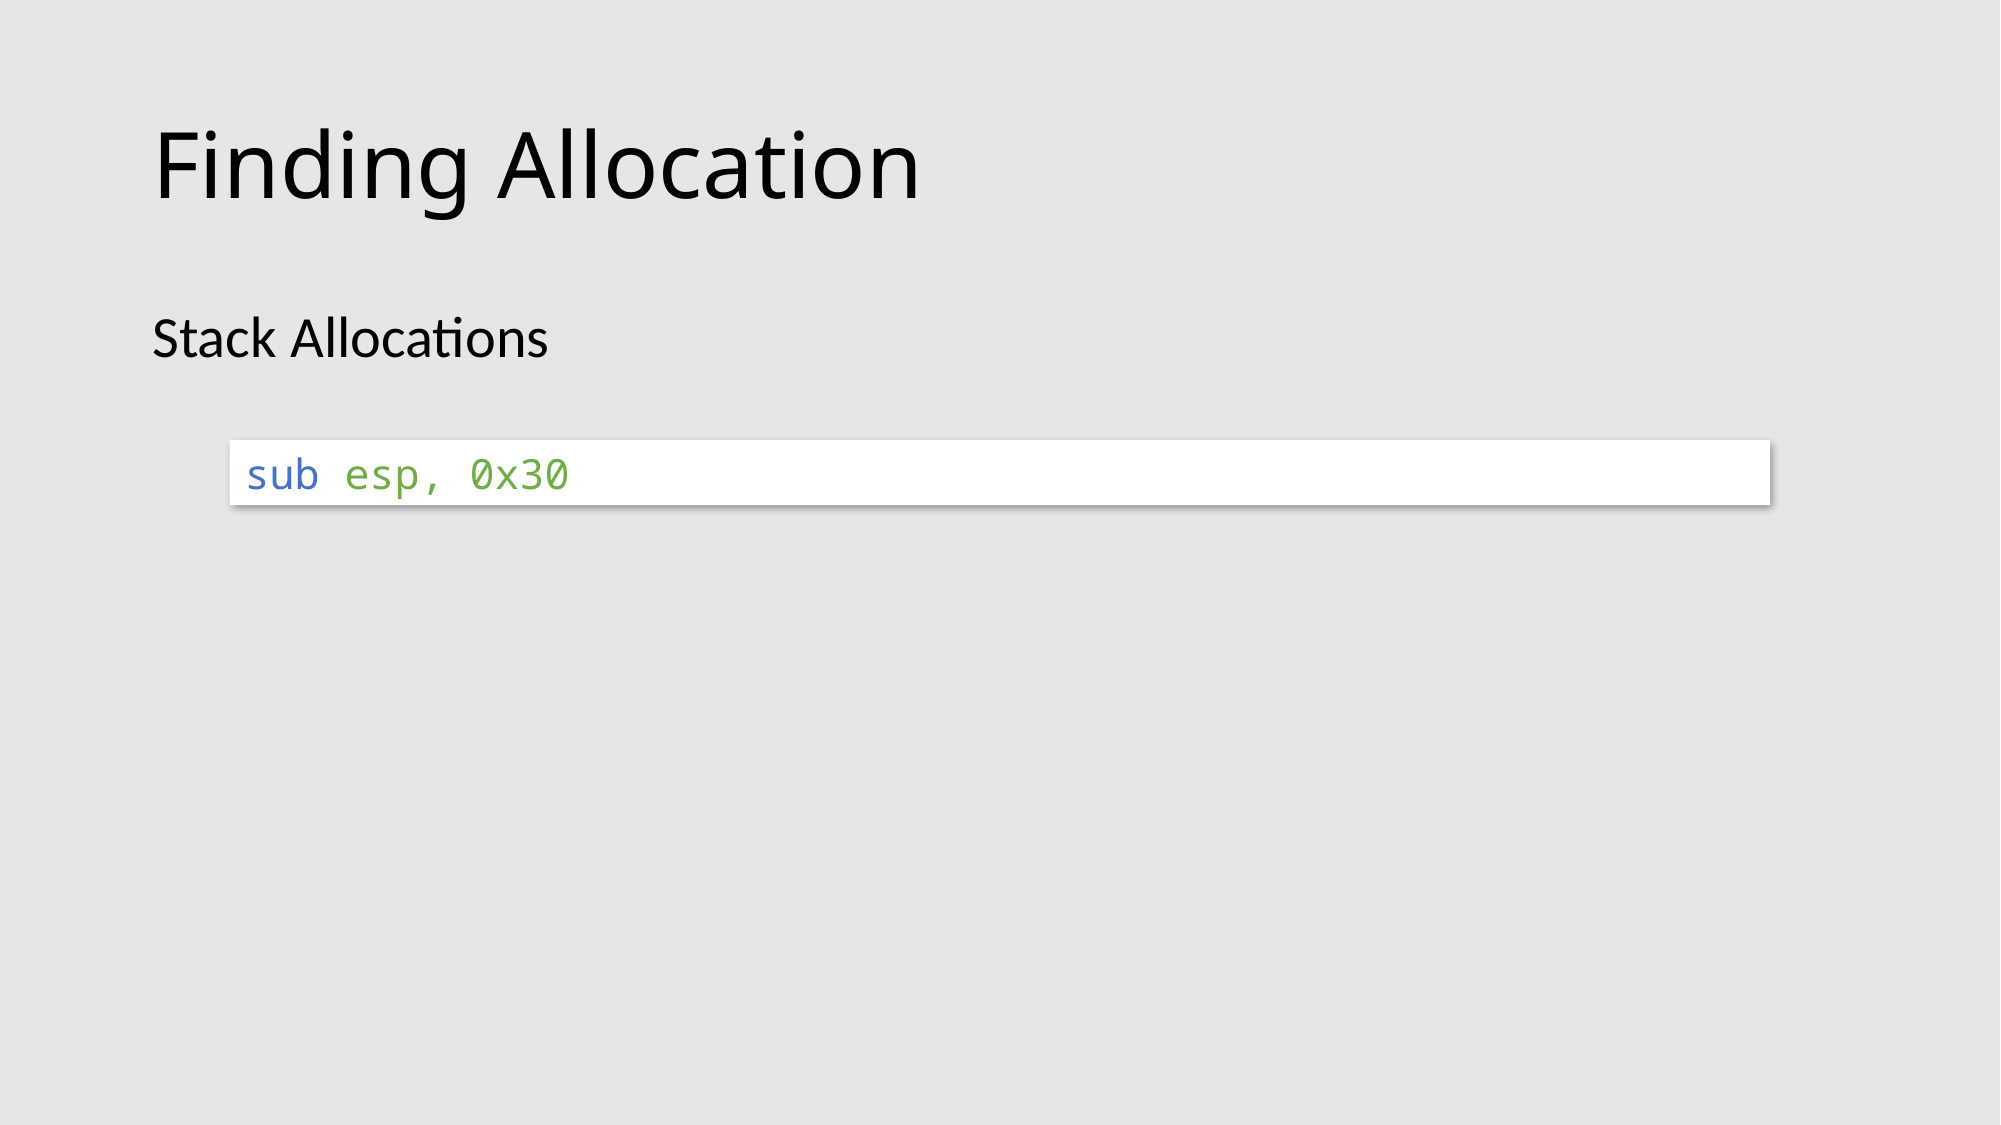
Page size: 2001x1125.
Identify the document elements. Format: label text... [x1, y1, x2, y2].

title Finding Allocation [137, 59, 1863, 278]
list Stack Allocations [137, 299, 1863, 1014]
text_box sub esp, 0x30 [229, 440, 1771, 506]
